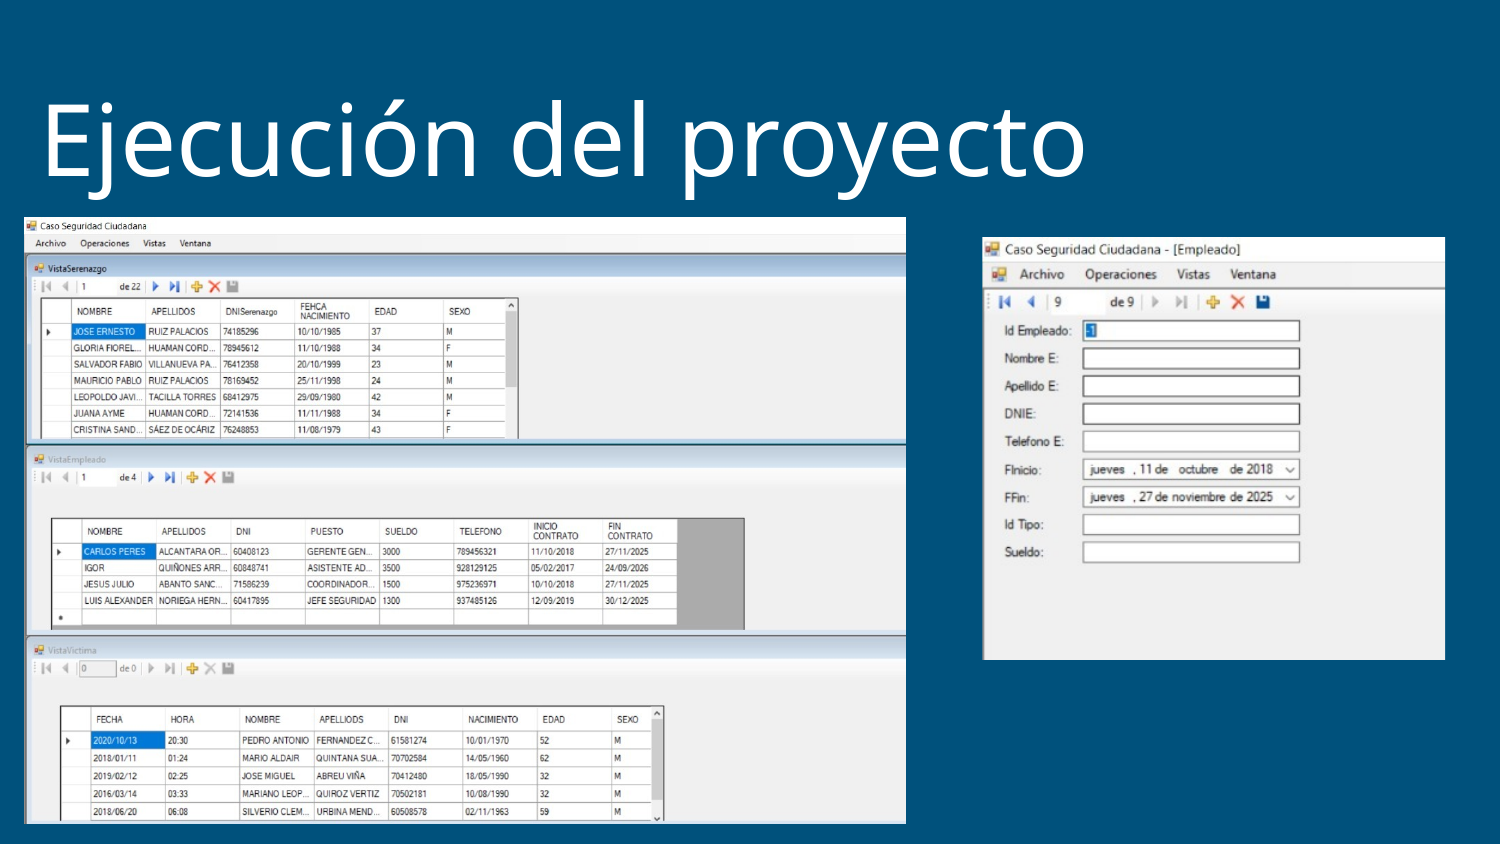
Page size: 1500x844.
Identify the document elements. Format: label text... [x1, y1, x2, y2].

picture [25, 218, 905, 823]
picture [983, 238, 1445, 659]
title Ejecución del proyecto [24, 70, 1426, 203]
